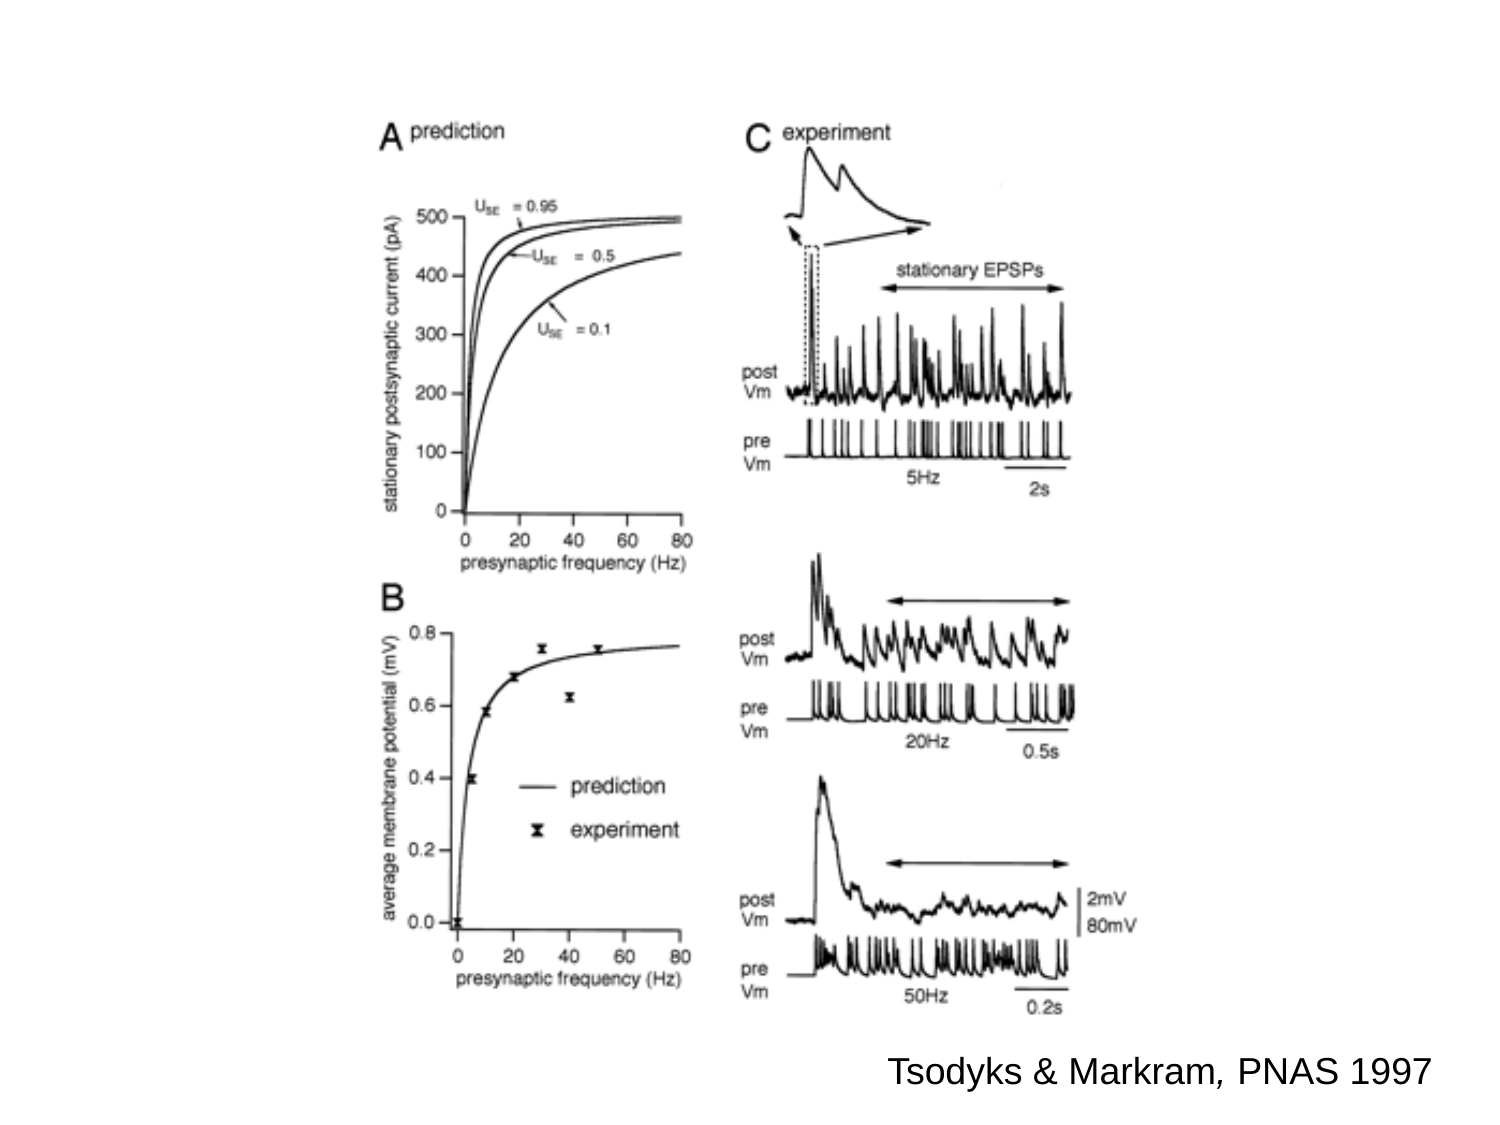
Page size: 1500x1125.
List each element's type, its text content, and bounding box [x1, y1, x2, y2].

text_box Tsodyks & Markram, PNAS 1997 [872, 1039, 1448, 1100]
picture [365, 87, 1162, 1032]
